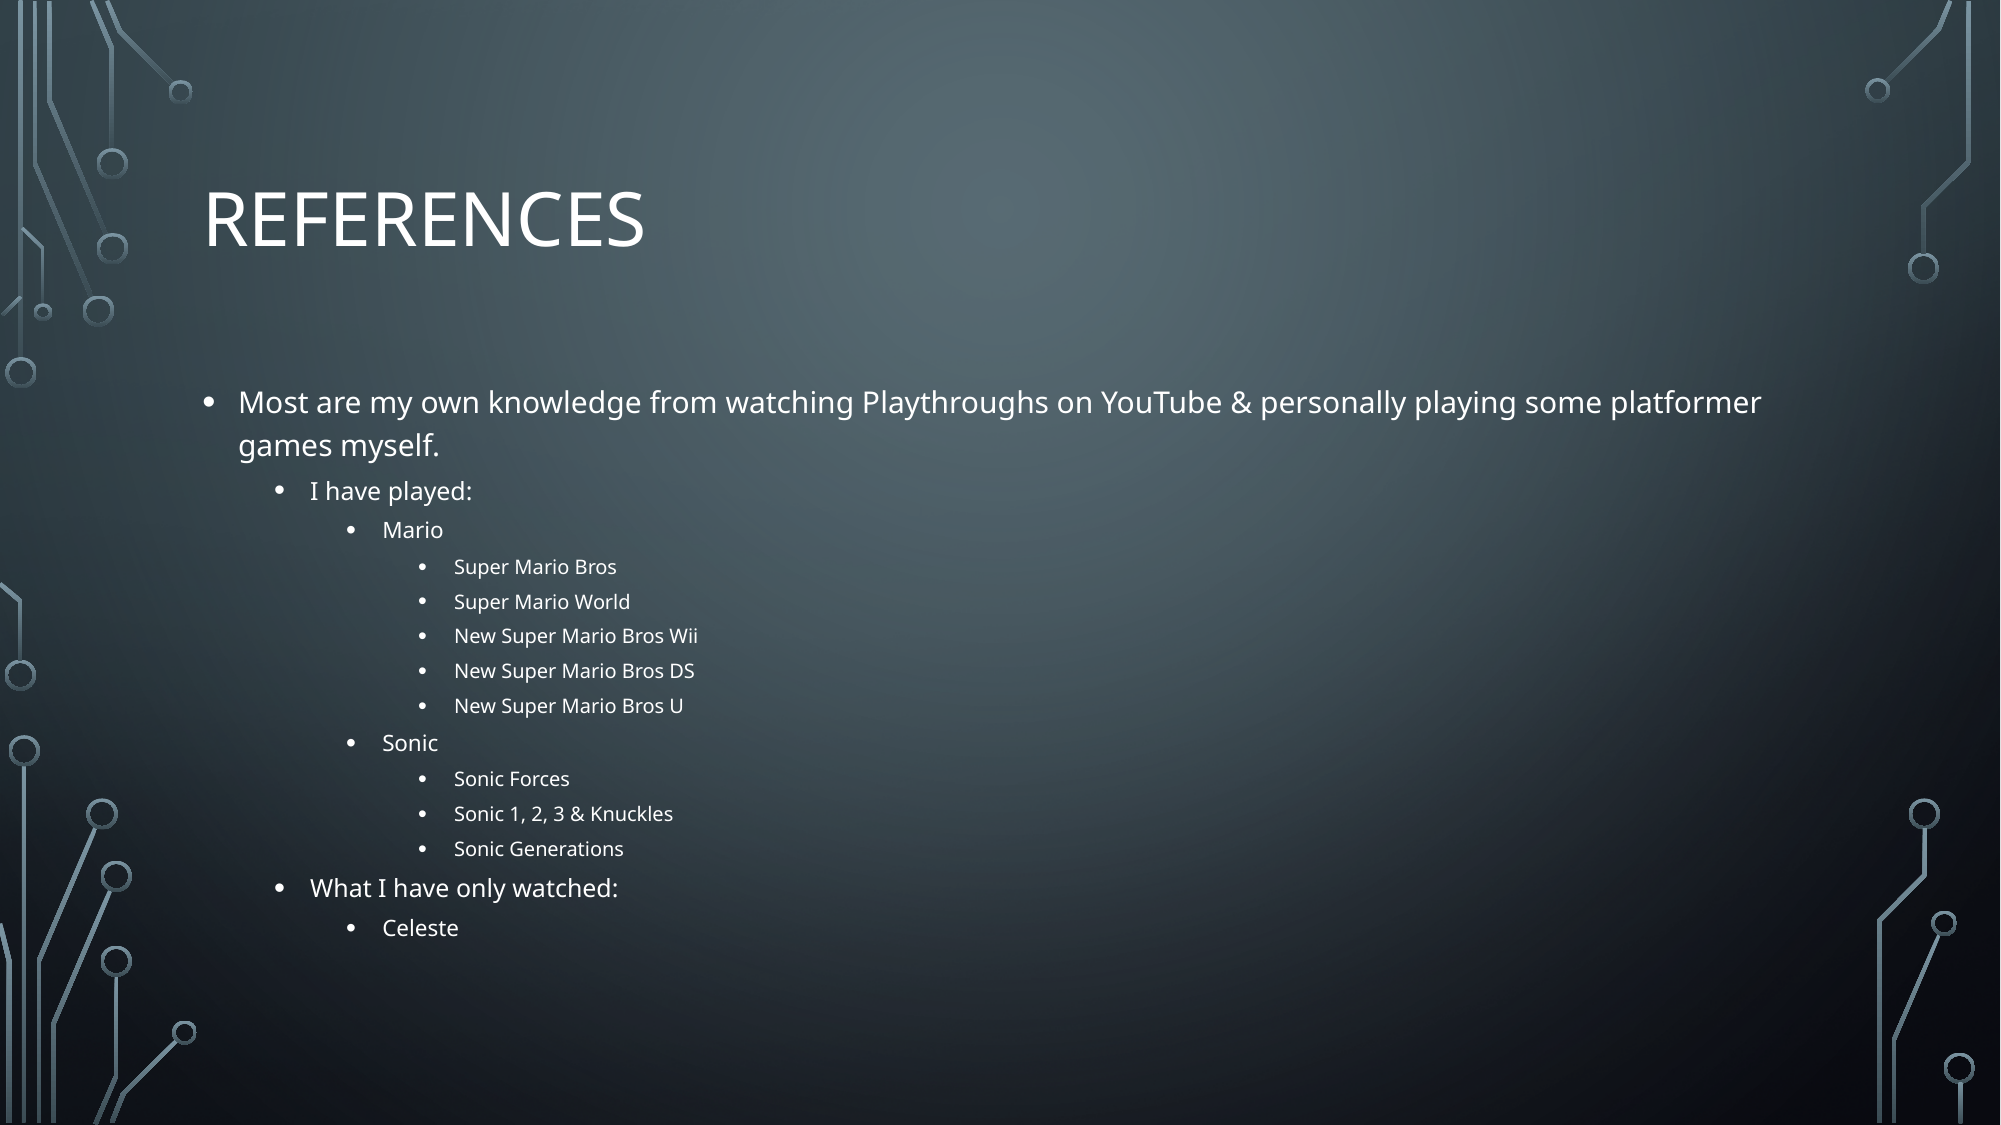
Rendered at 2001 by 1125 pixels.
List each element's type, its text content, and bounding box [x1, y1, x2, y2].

title References [187, 101, 1813, 344]
list Most are my own knowledge from watching Playthroughs on YouTube & personally playing some platformer games myself. I have played: Mario Super Mario Bros Super Mario World New Super Mario Bros Wii New Super Mario Bros DS New Super Mario Bros U Sonic Sonic Forces Sonic 1, 2, 3 & Knuckles Sonic Generations What I have only watched: Celeste [187, 369, 1813, 950]
